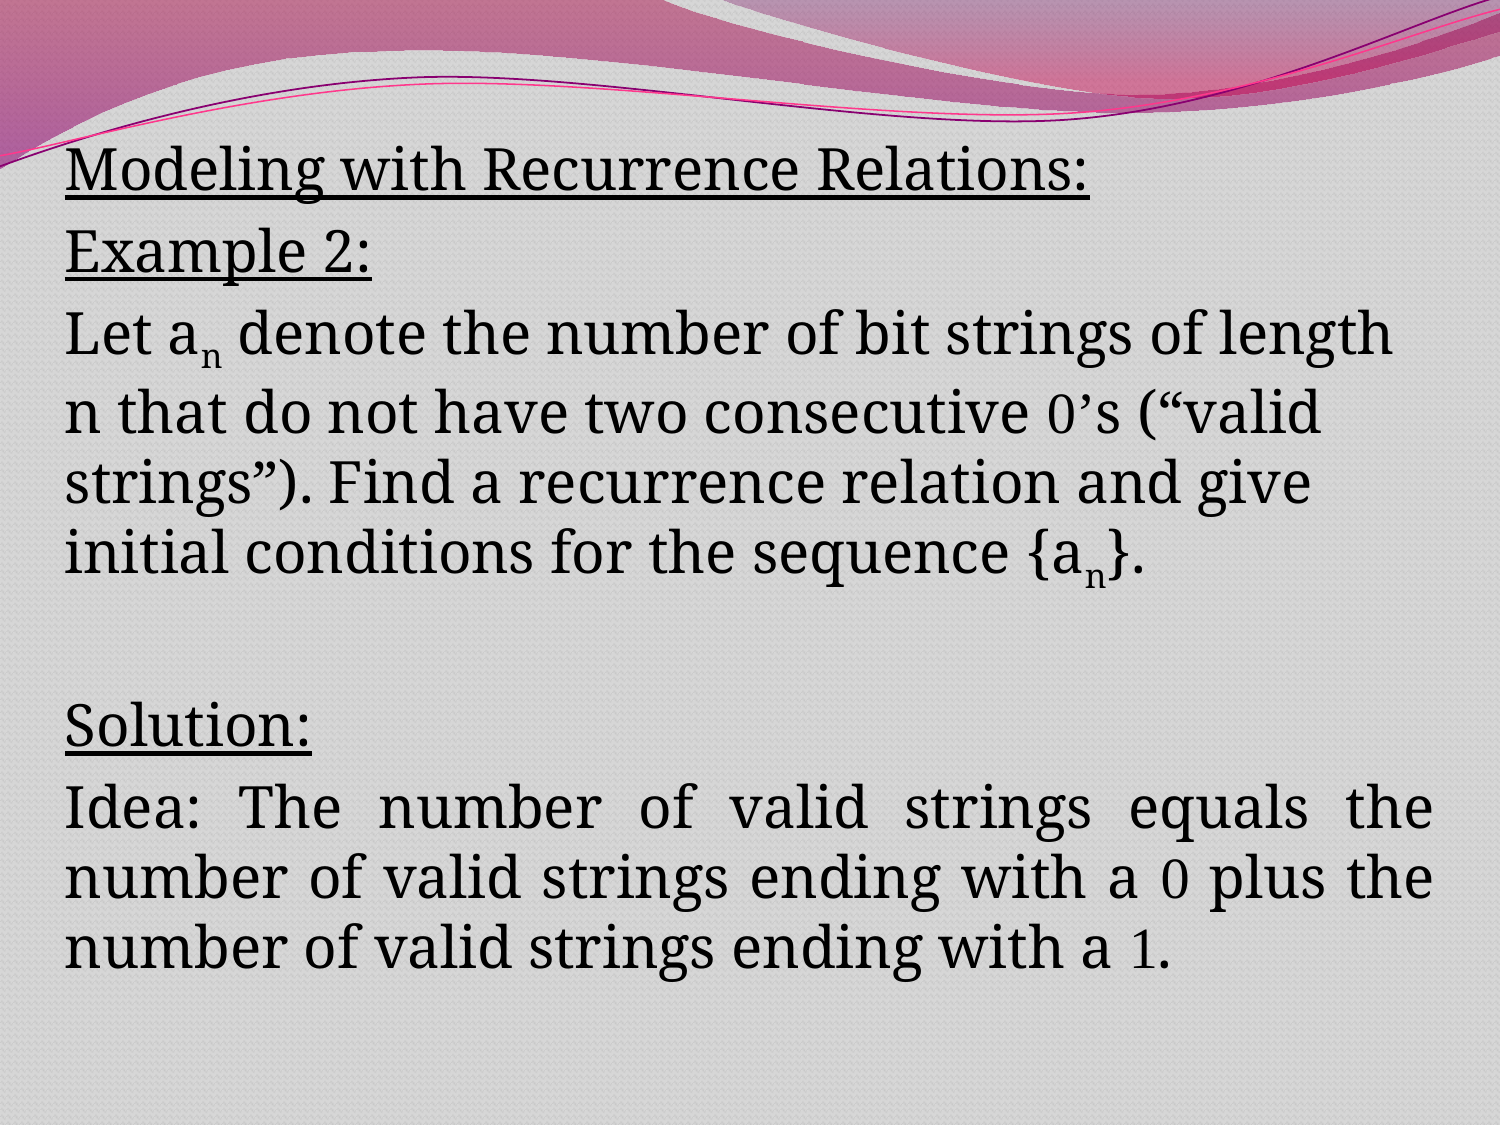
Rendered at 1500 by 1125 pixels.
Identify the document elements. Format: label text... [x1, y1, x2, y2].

list Modeling with Recurrence Relations: Example 2: Let an denote the number of bit strings of length n that do not have two consecutive 0’s (“valid strings”). Find a recurrence relation and give initial conditions for the sequence {an}. Solution: Idea: The number of valid strings equals the number of valid strings ending with a 0 plus the number of valid strings ending with a 1. [50, 125, 1450, 1063]
